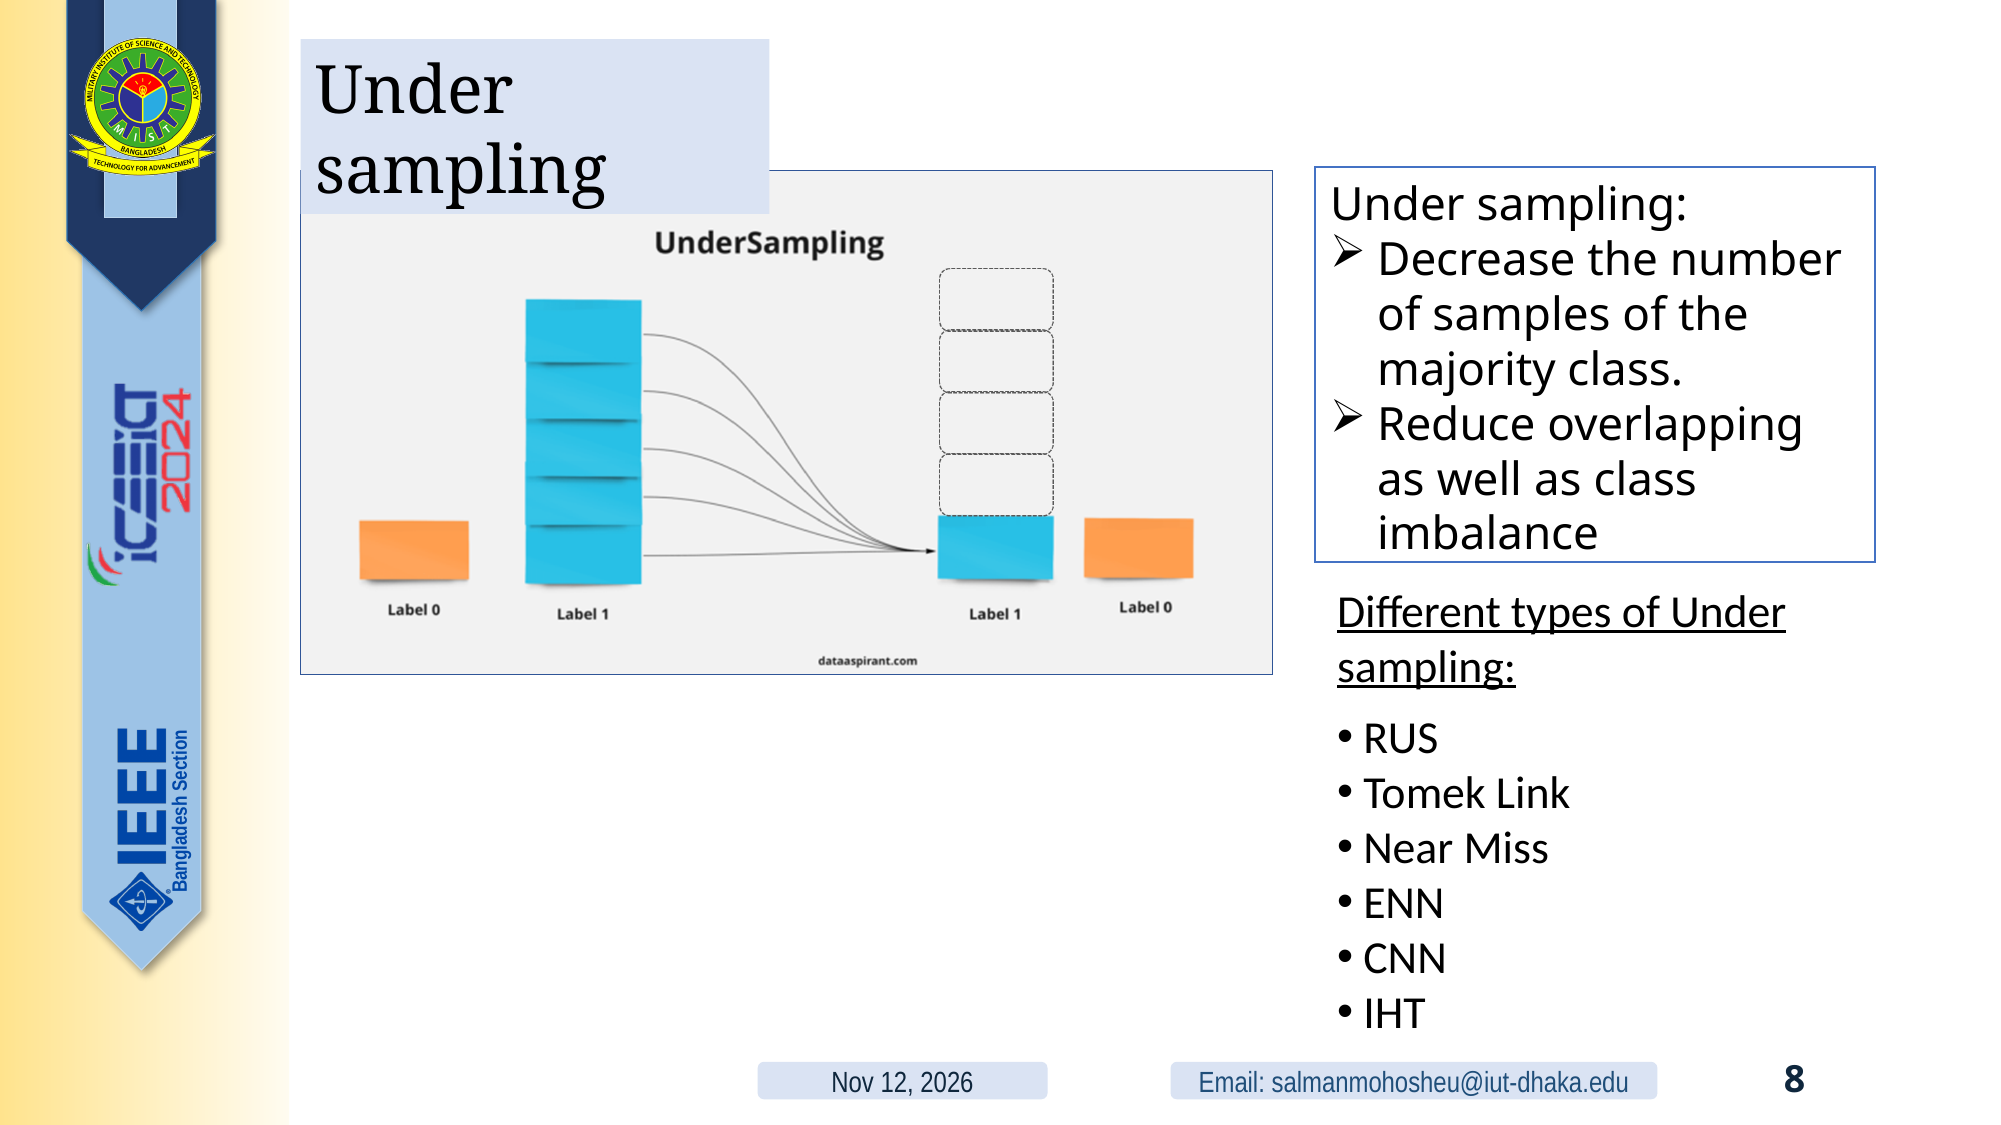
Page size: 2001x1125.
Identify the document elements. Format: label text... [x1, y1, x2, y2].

text_box Different types of Under sampling: RUS Tomek Link Near Miss ENN CNN IHT [1322, 574, 1935, 1101]
text_box Under sampling: Decrease the number of samples of the majority class. Reduce overlapping as well as class imbalance [1314, 166, 1876, 563]
text_box Under sampling [300, 39, 770, 170]
slide_number 3-May-24 [757, 1061, 1048, 1100]
picture [110, 729, 173, 931]
picture [300, 170, 1273, 675]
picture [85, 384, 193, 586]
text_box Email: salmanmohosheu@iut-dhaka.edu [1170, 1061, 1322, 1100]
picture [67, 35, 216, 178]
